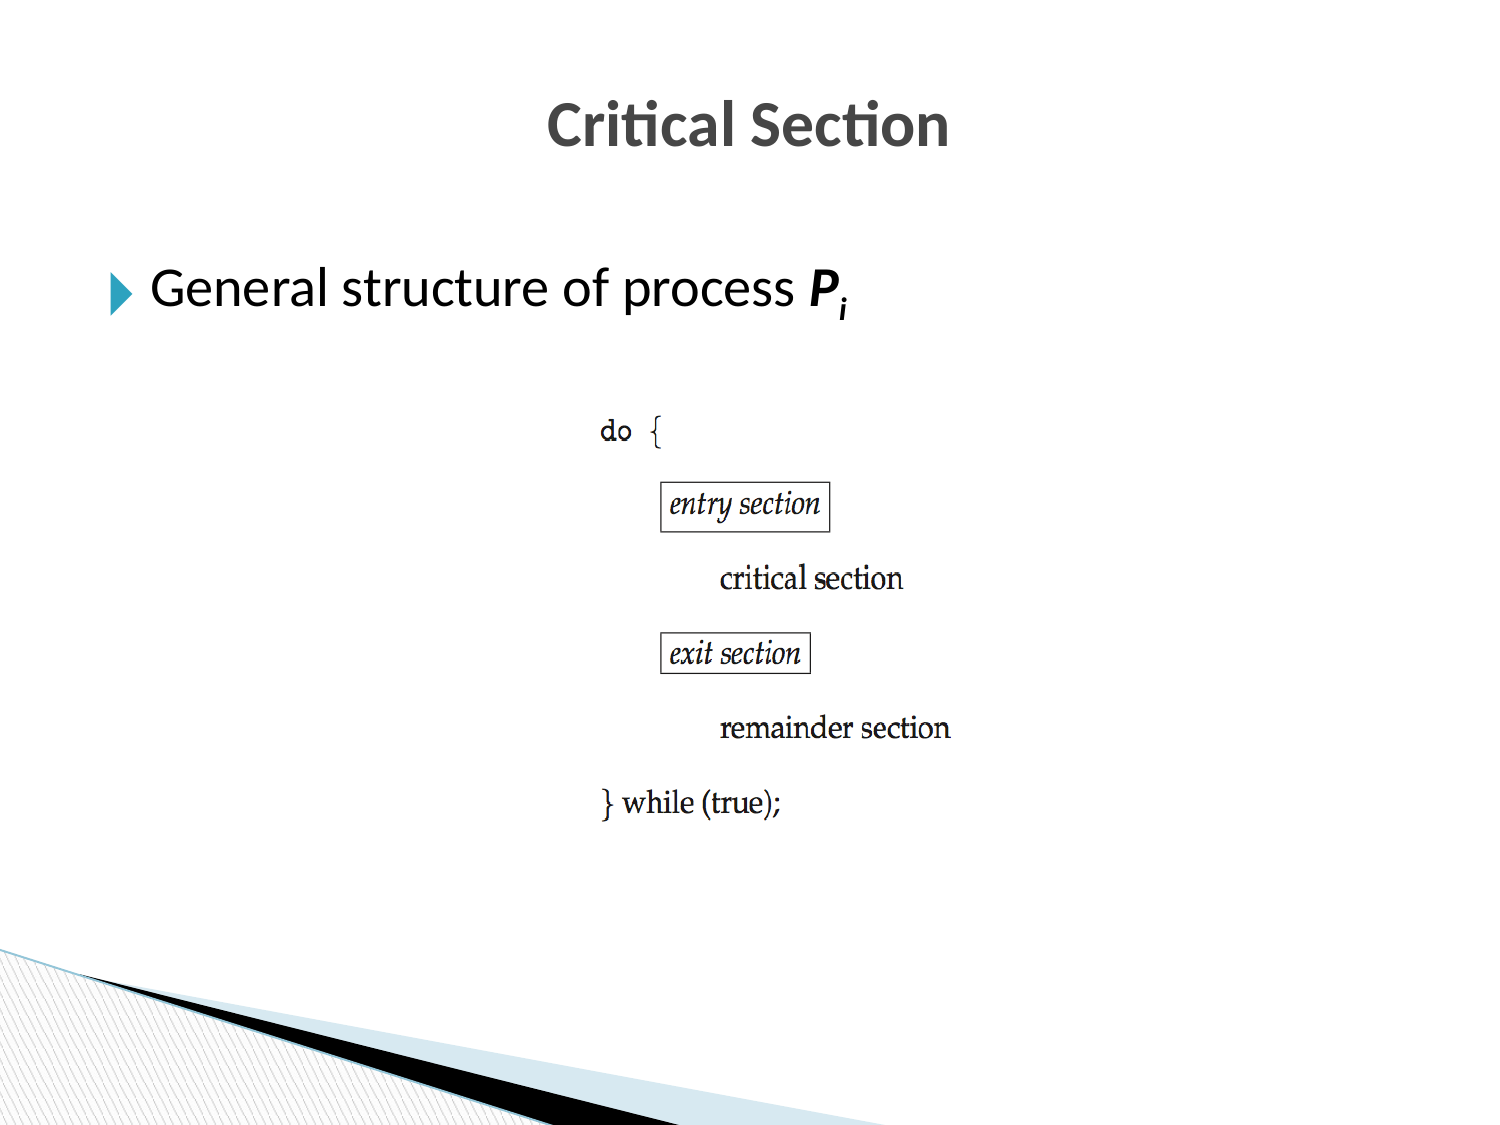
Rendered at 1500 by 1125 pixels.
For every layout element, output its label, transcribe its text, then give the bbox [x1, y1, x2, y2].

title Critical Section [75, 73, 1425, 168]
picture [430, 393, 1070, 836]
list General structure of process Pi [75, 243, 1425, 986]
